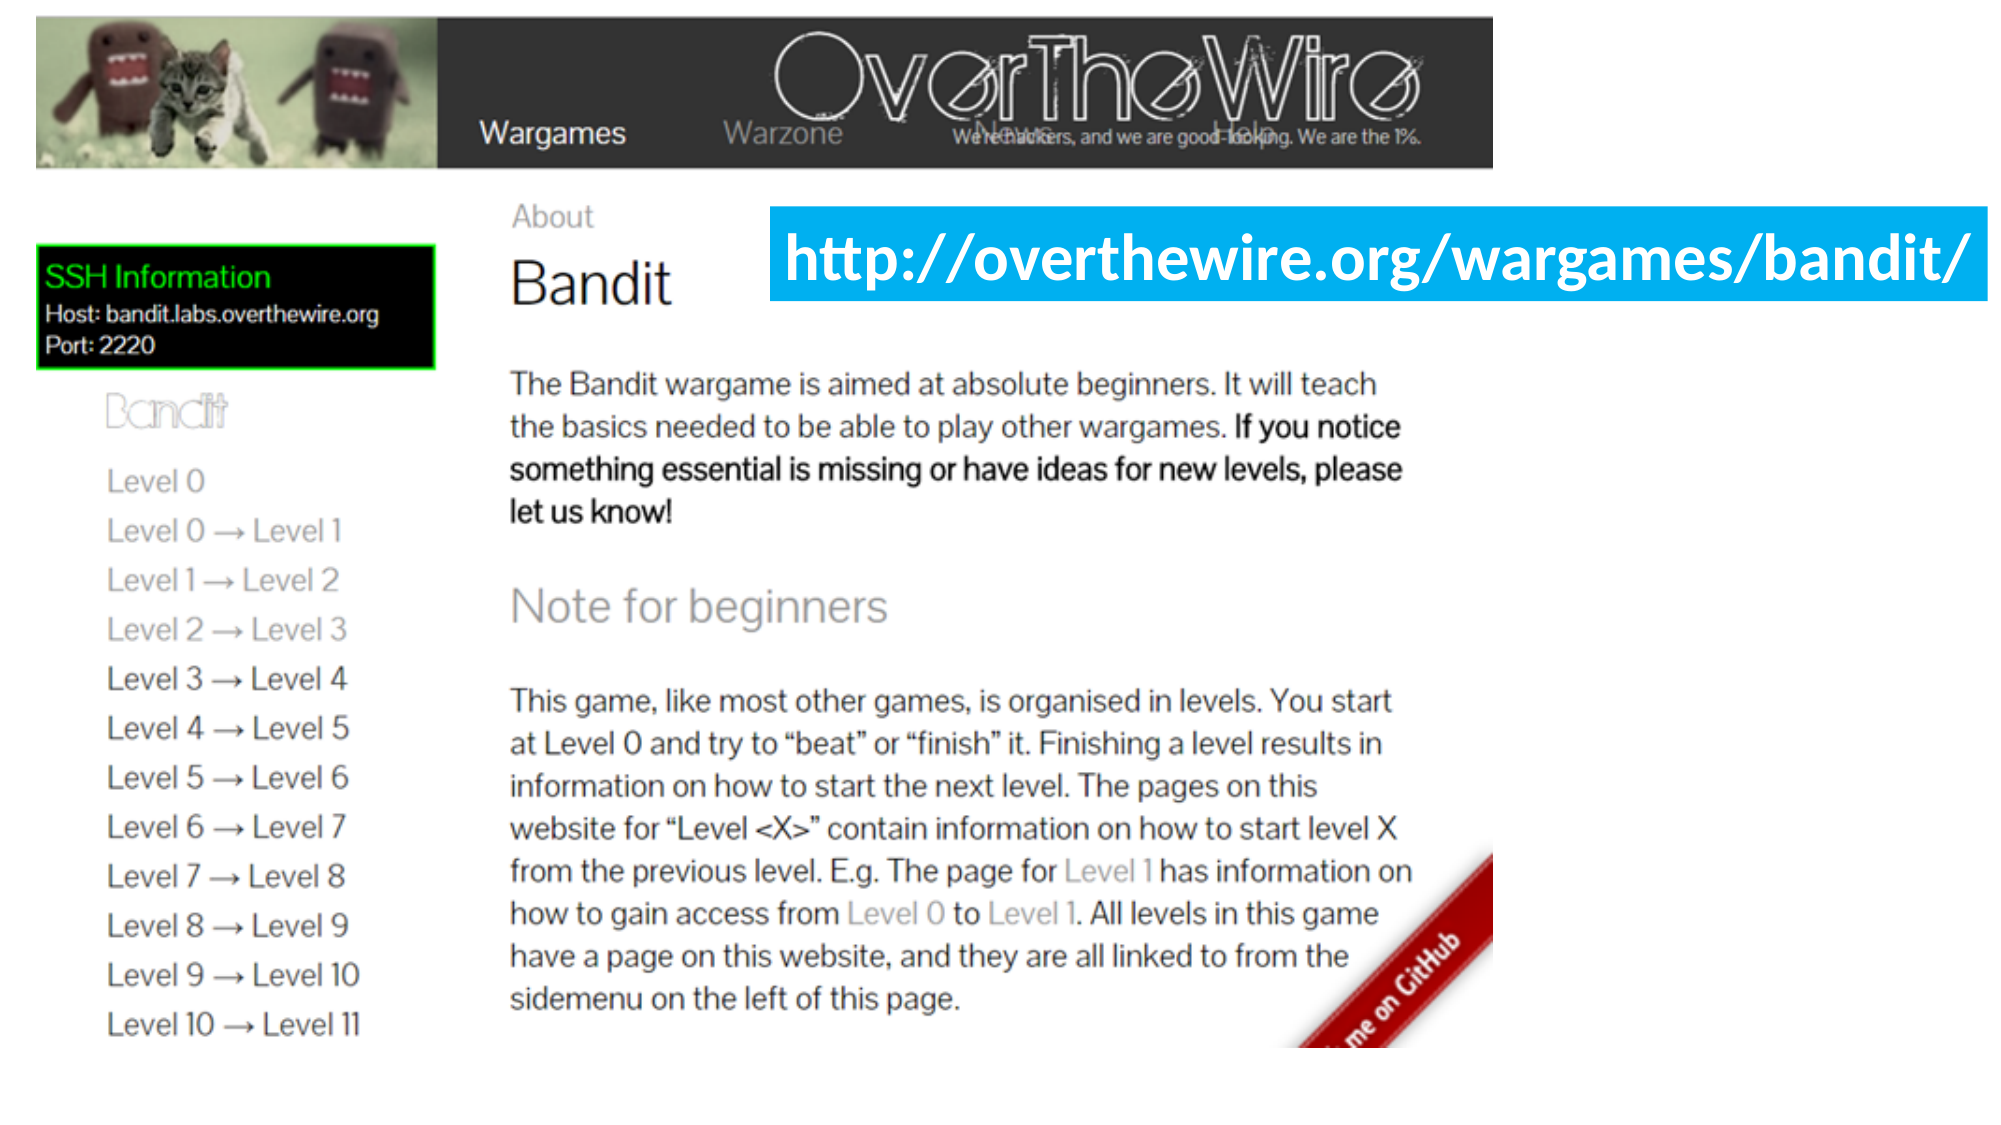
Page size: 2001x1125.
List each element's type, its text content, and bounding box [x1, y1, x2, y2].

text_box http://overthewire.org/wargames/bandit/ [1493, 206, 1988, 302]
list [36, 15, 1493, 1048]
